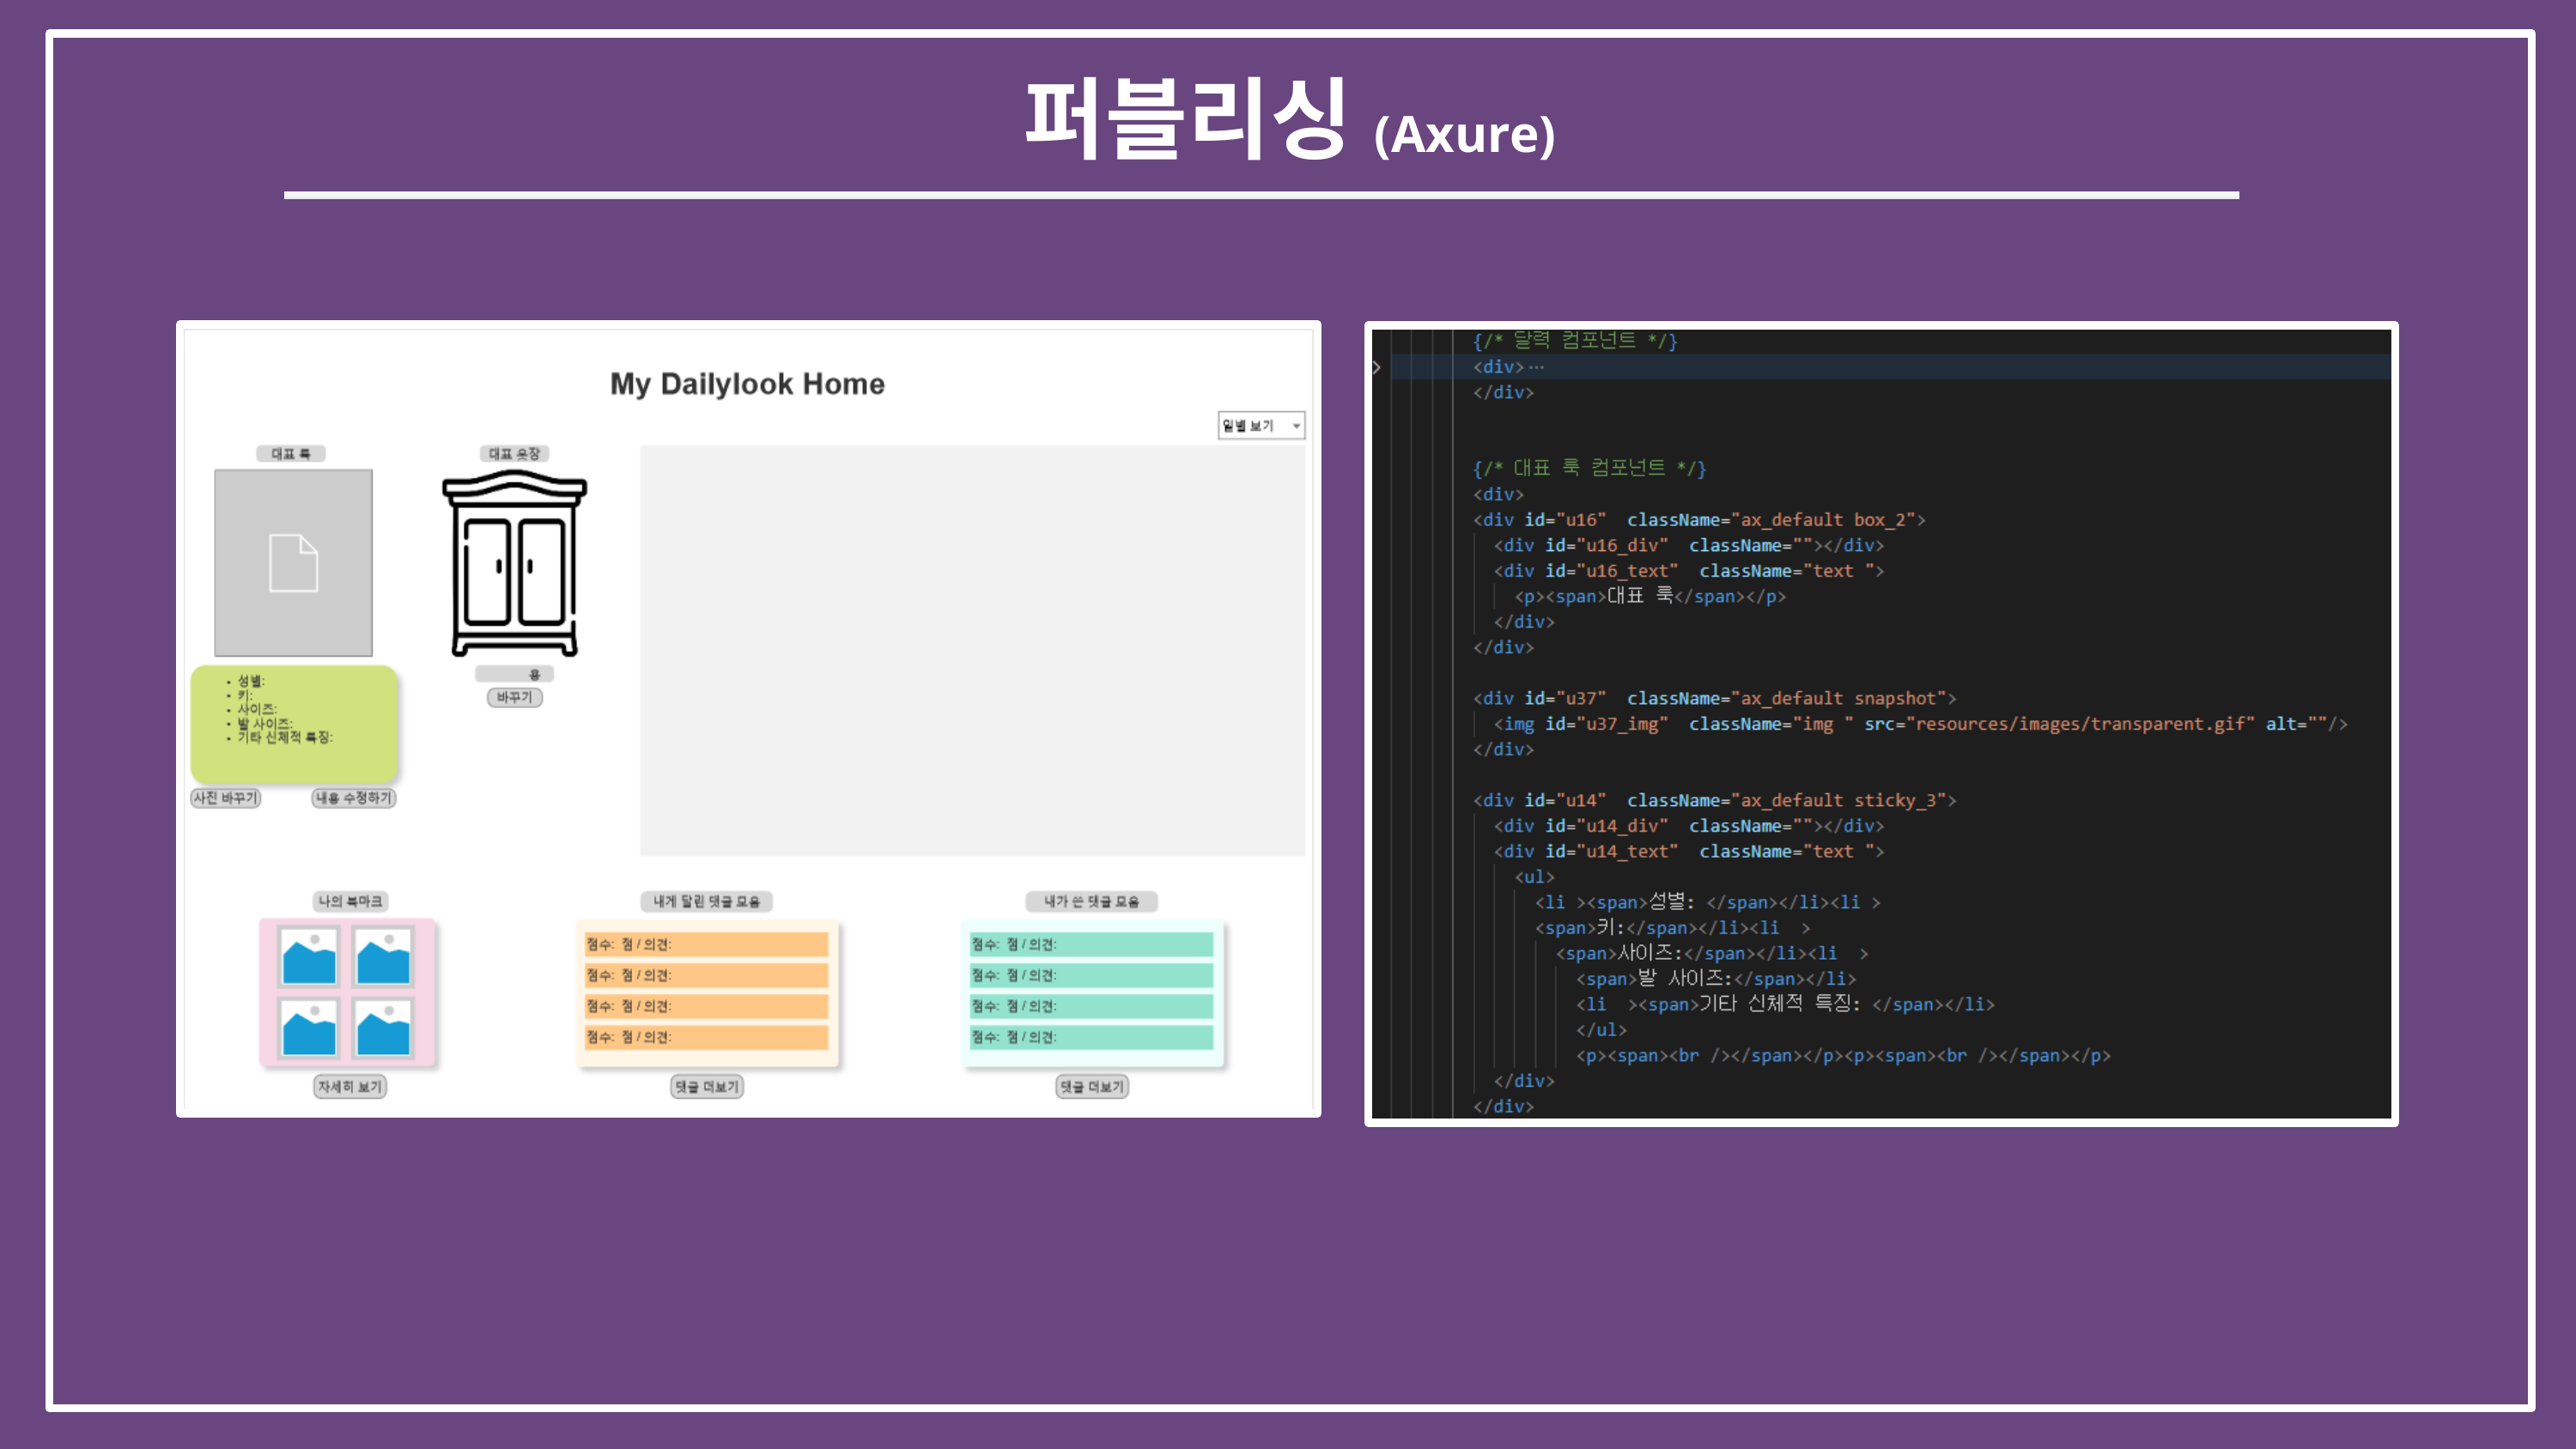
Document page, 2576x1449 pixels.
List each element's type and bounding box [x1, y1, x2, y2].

picture [183, 328, 1317, 1110]
picture [1372, 329, 2394, 1119]
picture [284, 191, 2239, 199]
text_box [47, 1410, 2533, 1418]
text_box [47, 32, 2533, 1410]
